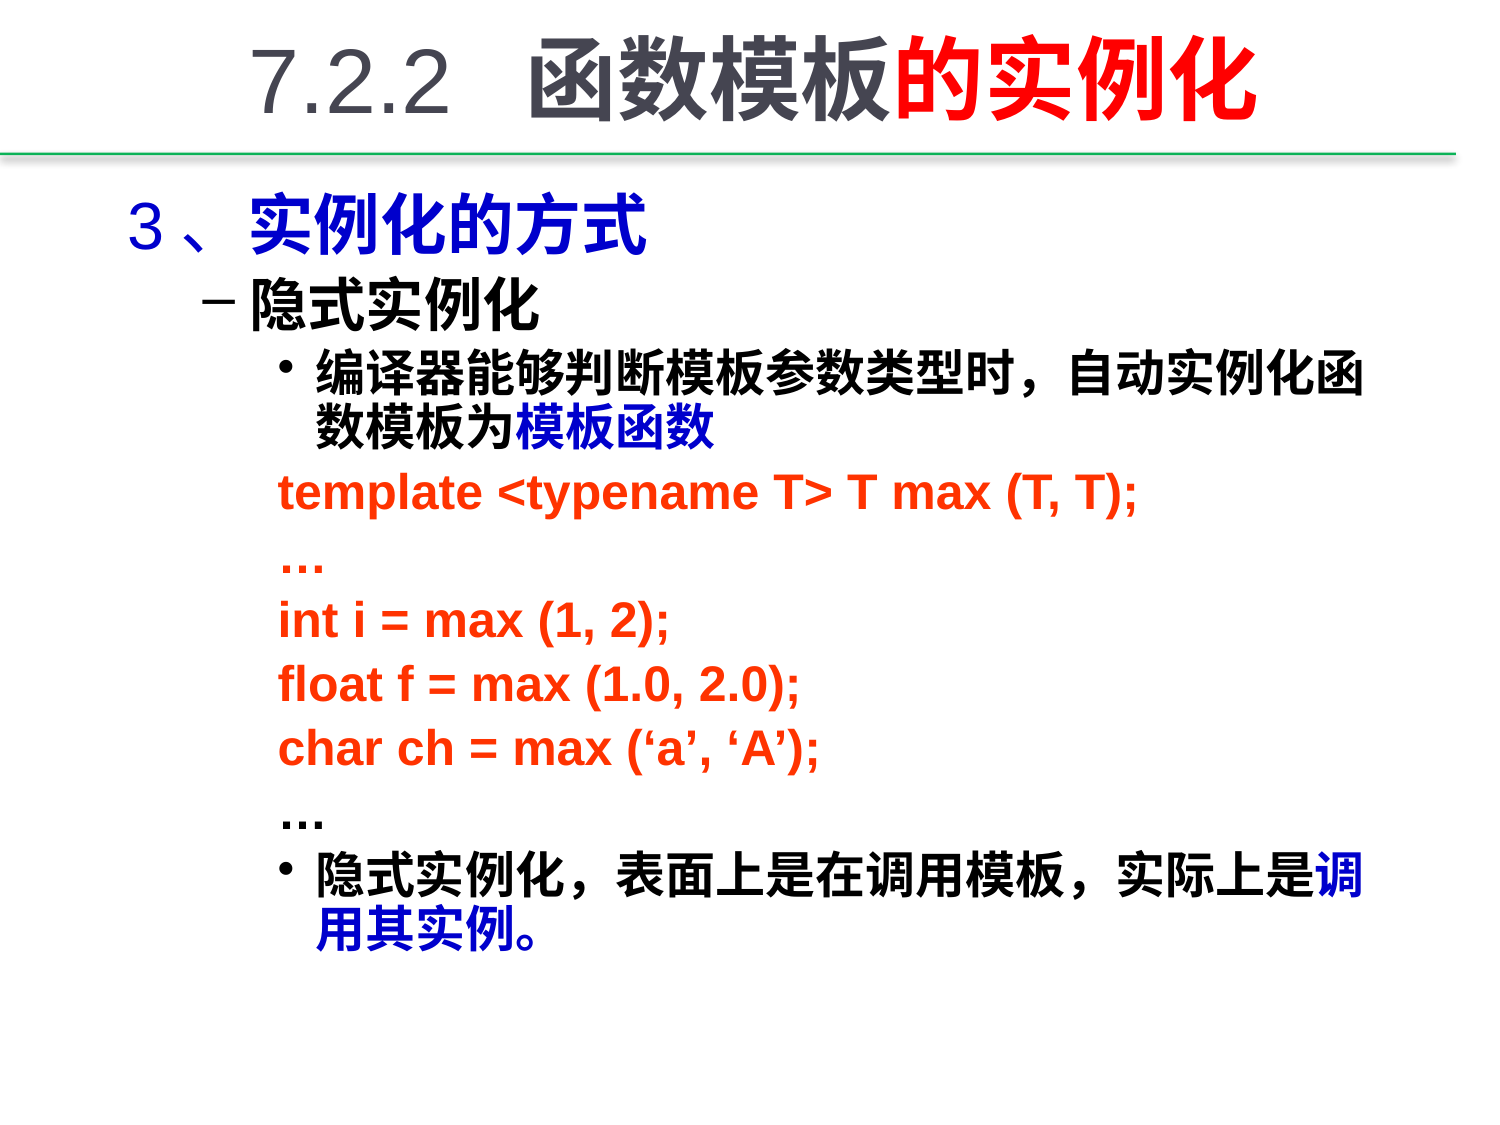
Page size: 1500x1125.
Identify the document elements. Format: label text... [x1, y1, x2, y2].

list 3、实例化的方式 隐式实例化 编译器能够判断模板参数类型时，自动实例化函数模板为模板函数 template <typename T> T max (T, T); … int i = max (1, 2); float f = max (1.0, 2.0); char ch = max (‘a’, ‘A’); … 隐式实例化，表面上是在调用模板，实际上是调用其实例。 [112, 184, 1388, 1001]
title 7.2.2 函数模板的实例化 [116, 0, 1392, 154]
